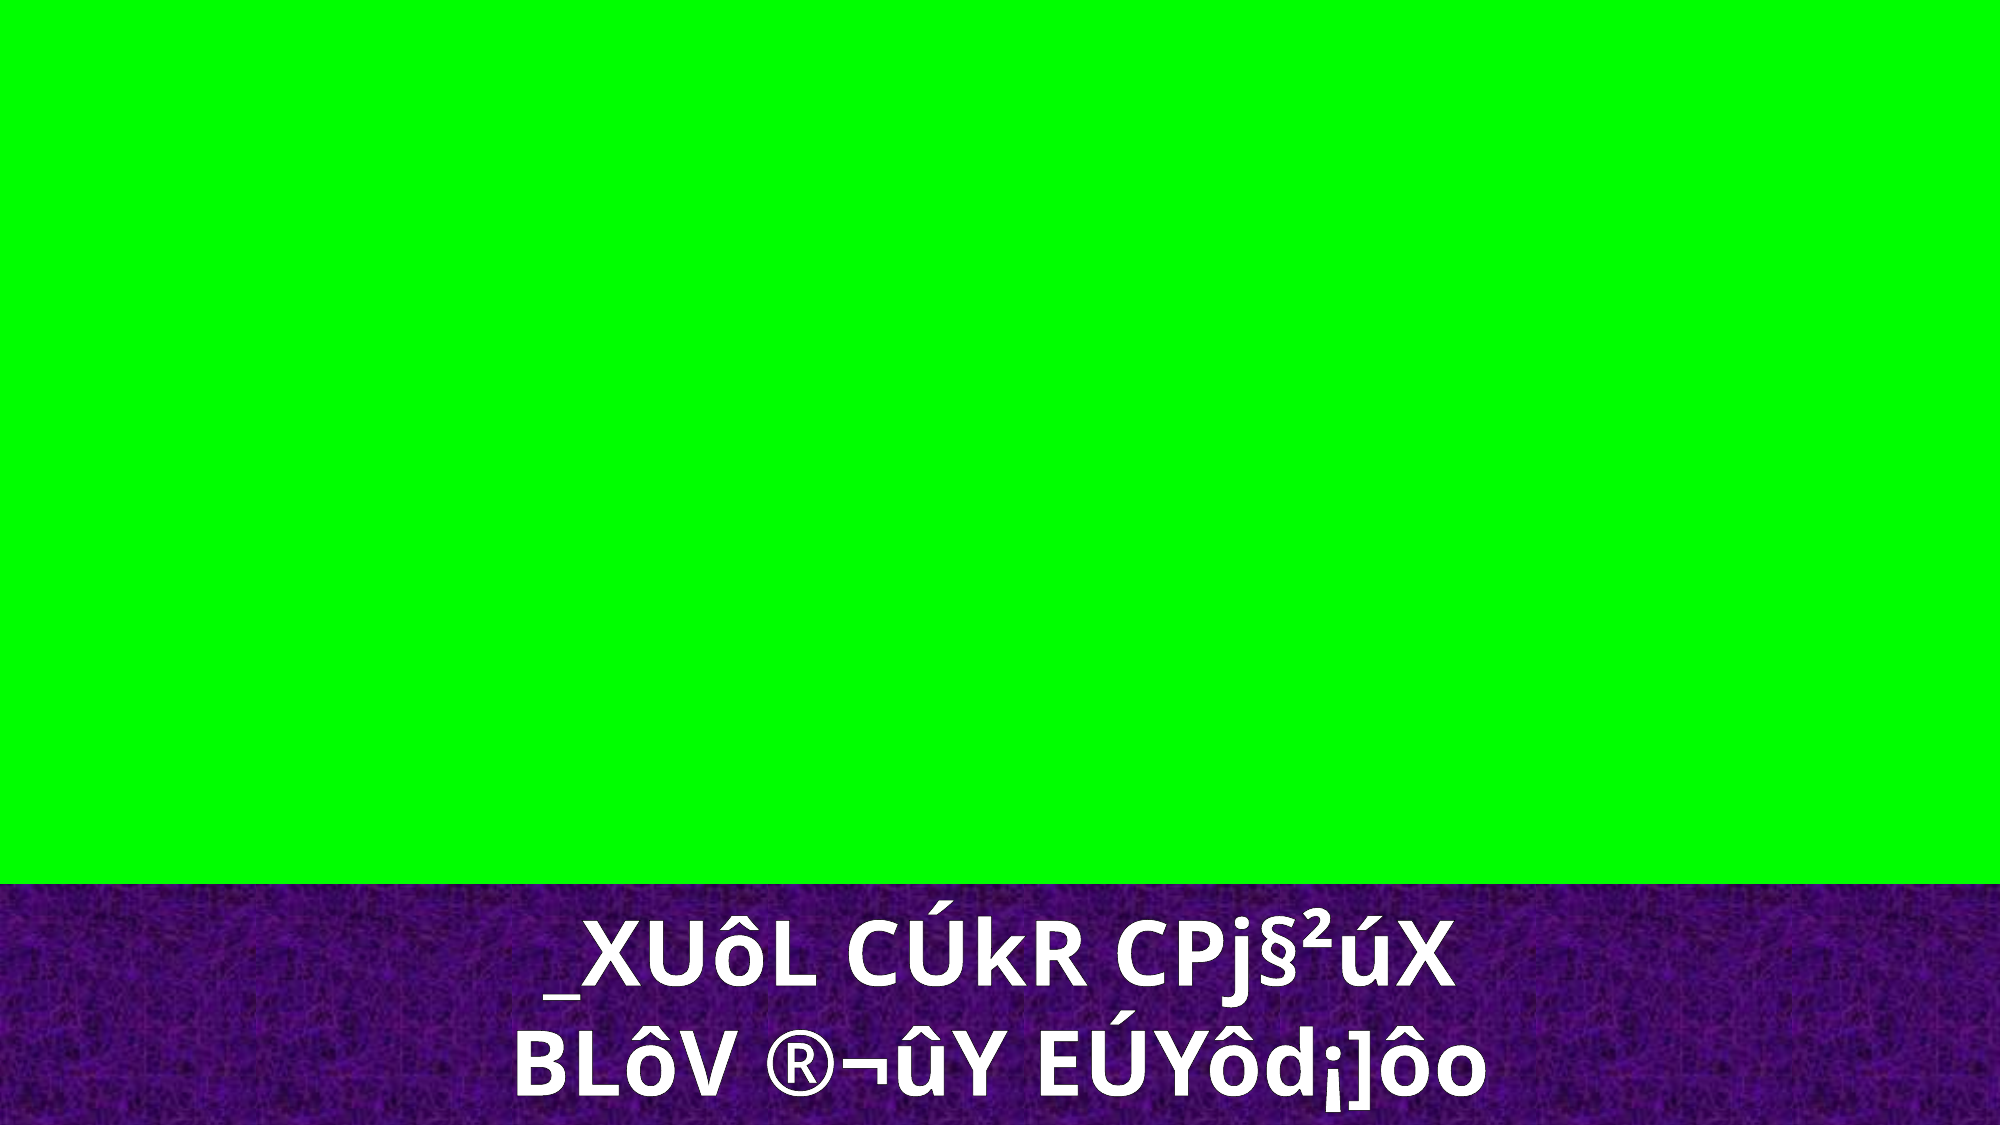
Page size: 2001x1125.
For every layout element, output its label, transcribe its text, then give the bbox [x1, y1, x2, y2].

text_box _XUôL CÚkR CPj§²úX BLôV ®¬ûY EÚYôd¡]ôo [0, 886, 2000, 1122]
